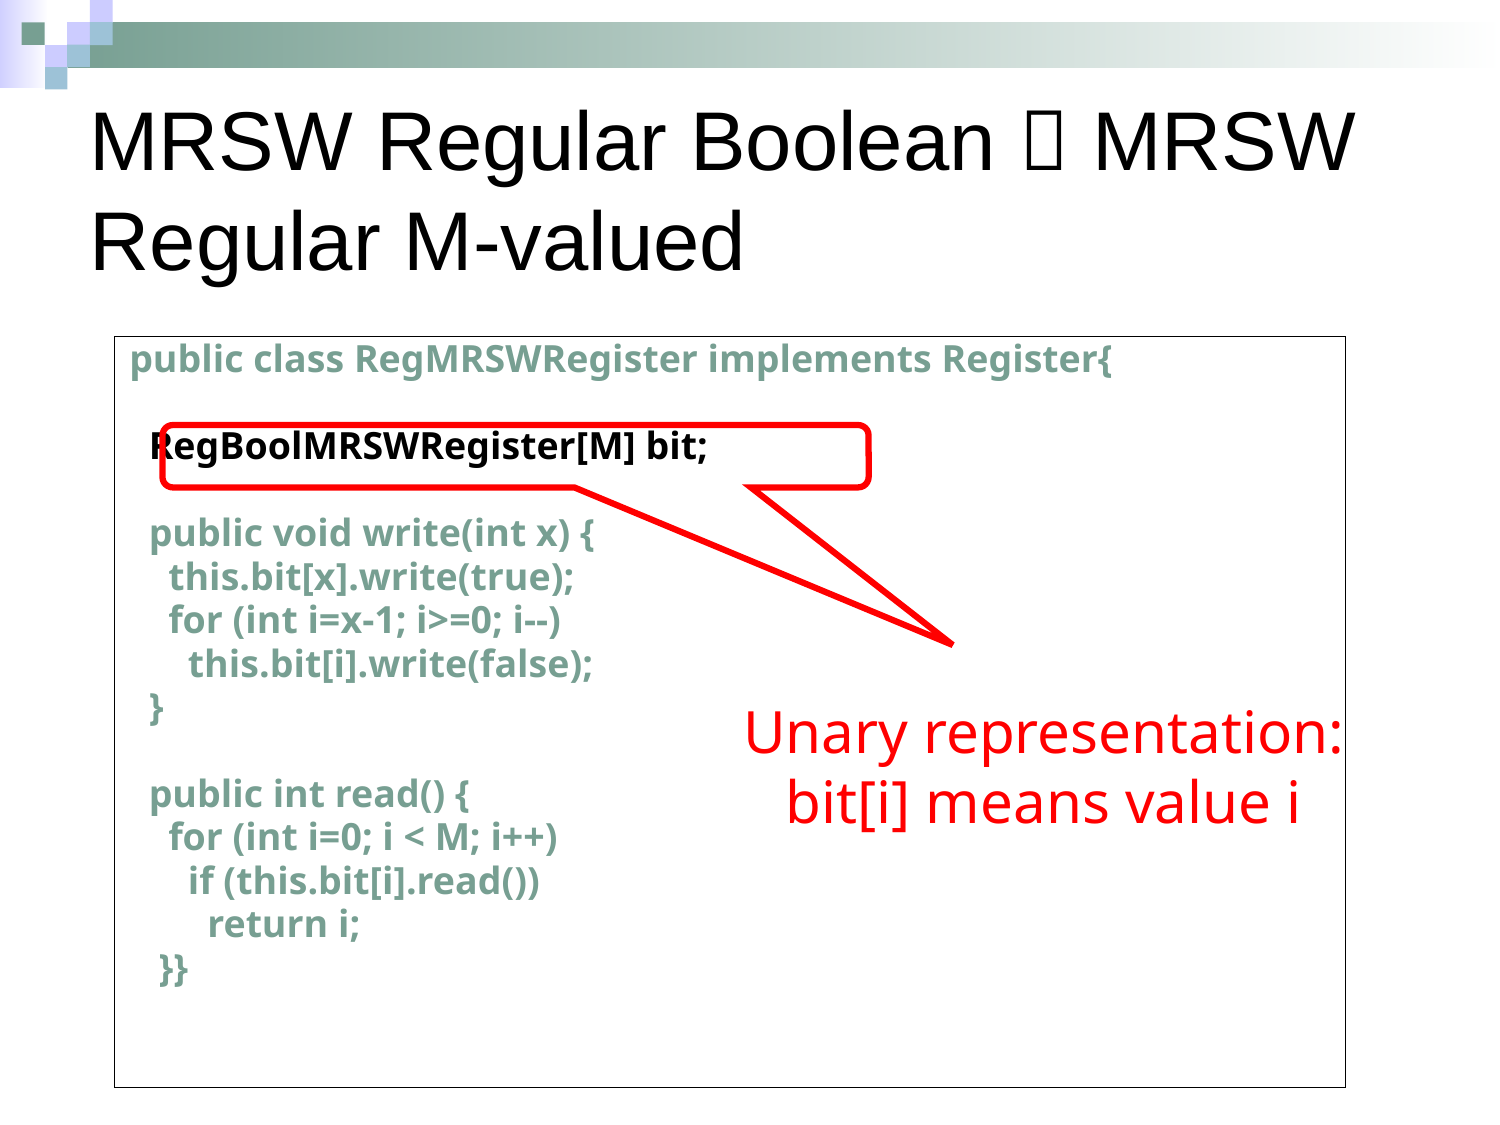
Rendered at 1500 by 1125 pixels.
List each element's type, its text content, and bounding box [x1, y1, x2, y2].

text_box public class RegMRSWRegister implements Register{ RegBoolMRSWRegister[M] bit; public void write(int x) { this.bit[x].write(true); for (int i=x-1; i>=0; i--) this.bit[i].write(false); } public int read() { for (int i=0; i < M; i++) if (this.bit[i].read()) return i; }} [114, 336, 1346, 1088]
text_box MRSW Regular Boolean  MRSW Regular M-valued [75, 75, 1425, 300]
text_box [162, 425, 953, 646]
text_box Unary representation: bit[i] means value i [724, 687, 1363, 843]
